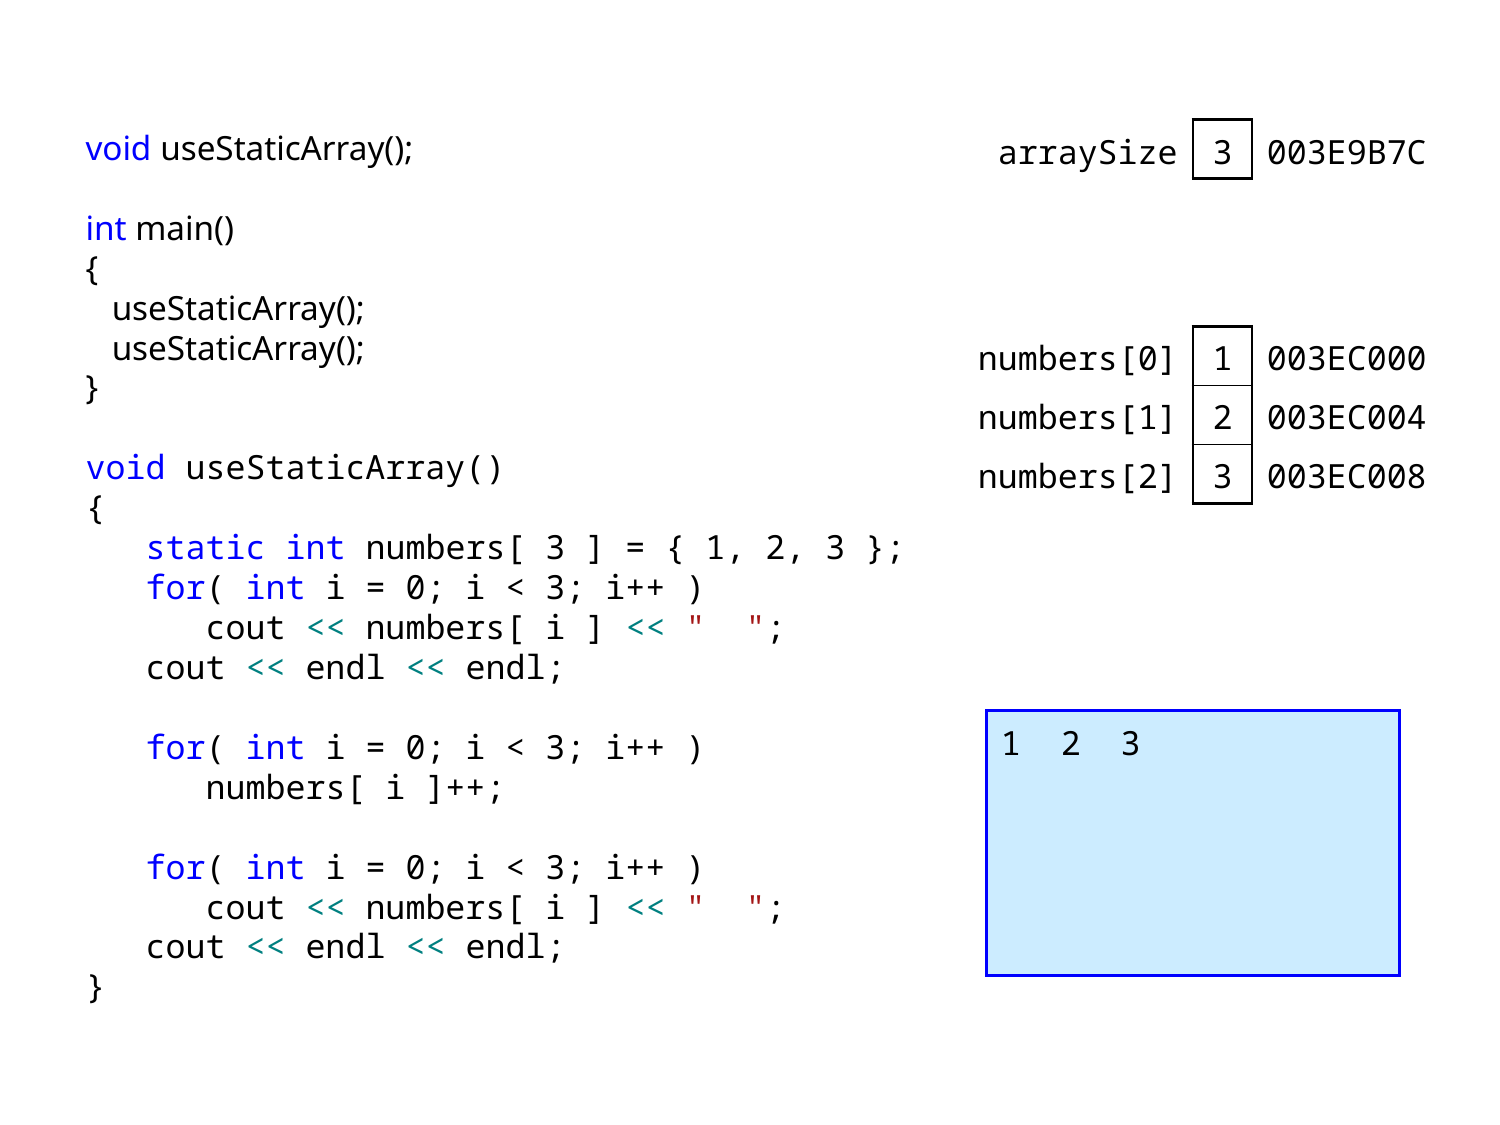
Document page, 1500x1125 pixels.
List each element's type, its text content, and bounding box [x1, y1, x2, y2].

table_header 003E9B7C [1253, 120, 1459, 179]
table_cell 2 [1194, 386, 1251, 444]
table_header 1 [1194, 328, 1251, 385]
table_cell 3 [1194, 445, 1251, 502]
table_cell numbers[2] [957, 444, 1192, 503]
table_header arraySize [957, 120, 1192, 179]
table_header numbers[0] [957, 326, 1192, 385]
table_cell 003EC004 [1253, 385, 1459, 444]
table_cell numbers[1] [957, 385, 1192, 444]
table_header 3 [1194, 121, 1251, 177]
list void useStaticArray(); int main() { useStaticArray(); useStaticArray(); } void useStaticArray() { static int numbers[ 3 ] = { 1, 2, 3 }; for( int i = 0; i < 3; i++ ) cout << numbers[ i ] << " "; cout << endl << endl; for( int i = 0; i < 3; i++ ) numbers[ i ]++; for( int i = 0; i < 3; i++ ) cout << numbers[ i ] << " "; cout << endl << endl; } [70, 119, 1105, 1036]
table_header 003EC000 [1253, 326, 1459, 385]
table_cell 003EC008 [1253, 444, 1459, 503]
text_box 1 2 3 [986, 710, 1400, 976]
